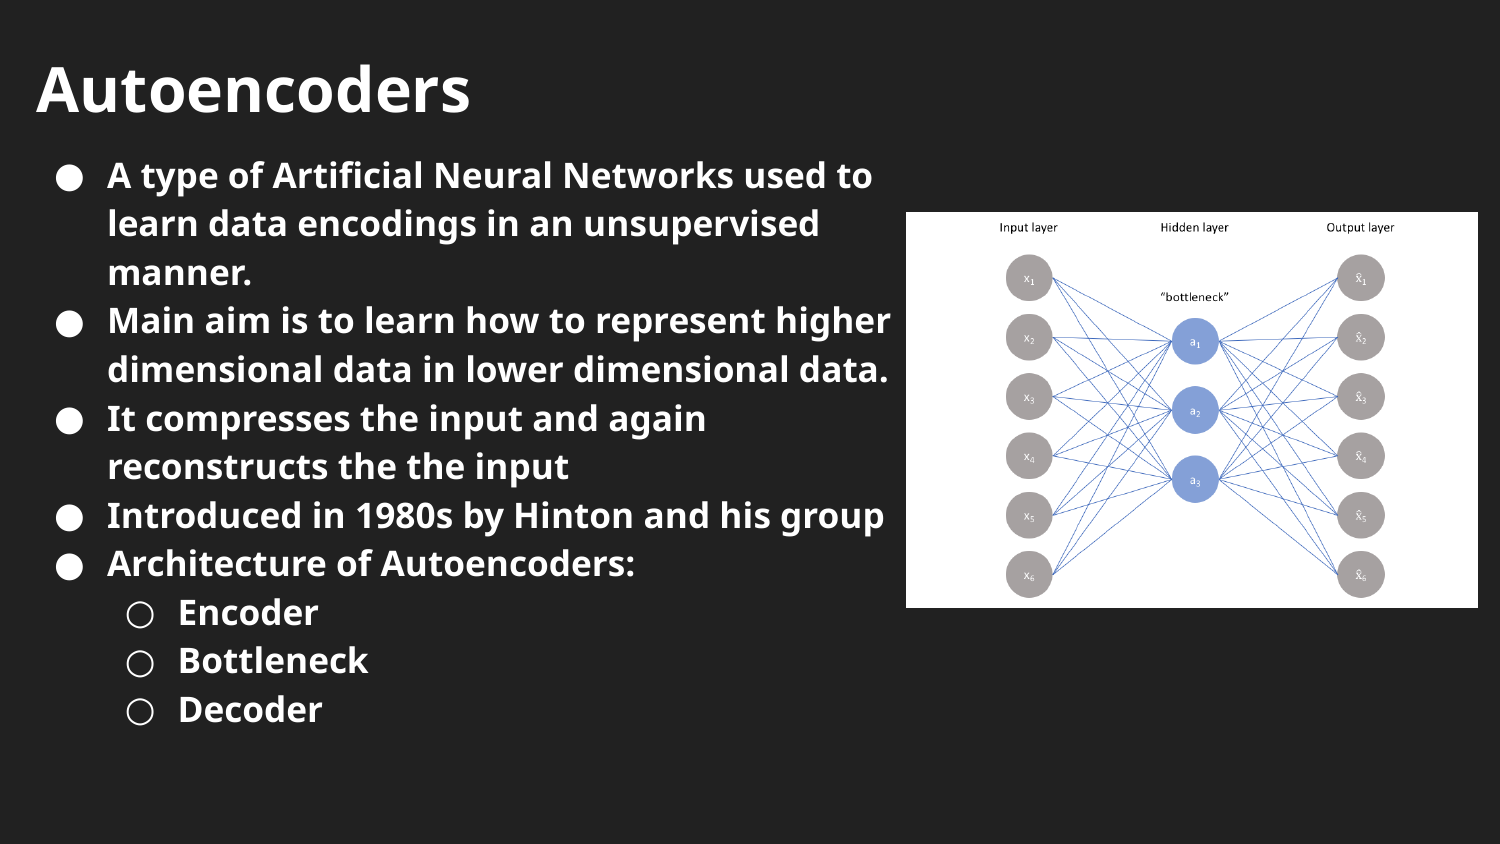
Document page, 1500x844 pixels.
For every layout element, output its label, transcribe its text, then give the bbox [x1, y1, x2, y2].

list A type of Artificial Neural Networks used to learn data encodings in an unsupervised manner. Main aim is to learn how to represent higher dimensional data in lower dimensional data. It compresses the input and again reconstructs the the input Introduced in 1980s by Hinton and his group Architecture of Autoencoders: Encoder Bottleneck Decoder [21, 131, 918, 807]
title Autoencoders [21, 23, 1449, 118]
picture [906, 212, 1478, 608]
